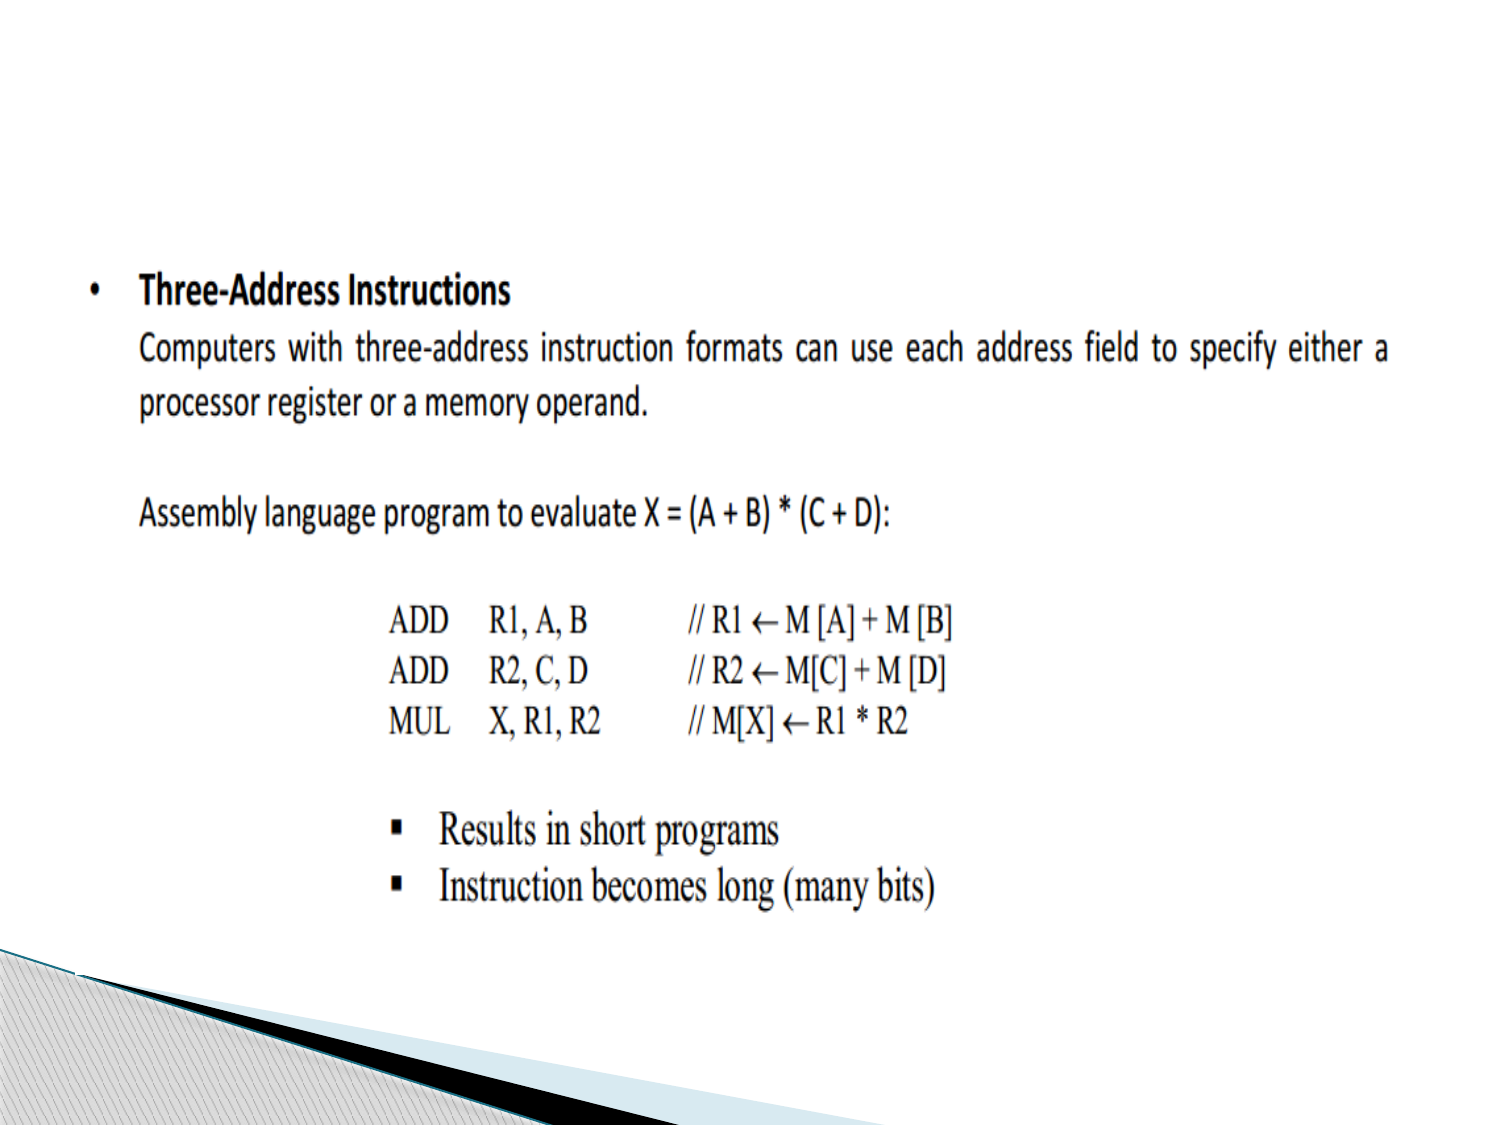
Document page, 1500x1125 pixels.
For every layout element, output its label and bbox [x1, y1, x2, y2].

list [74, 249, 1426, 976]
